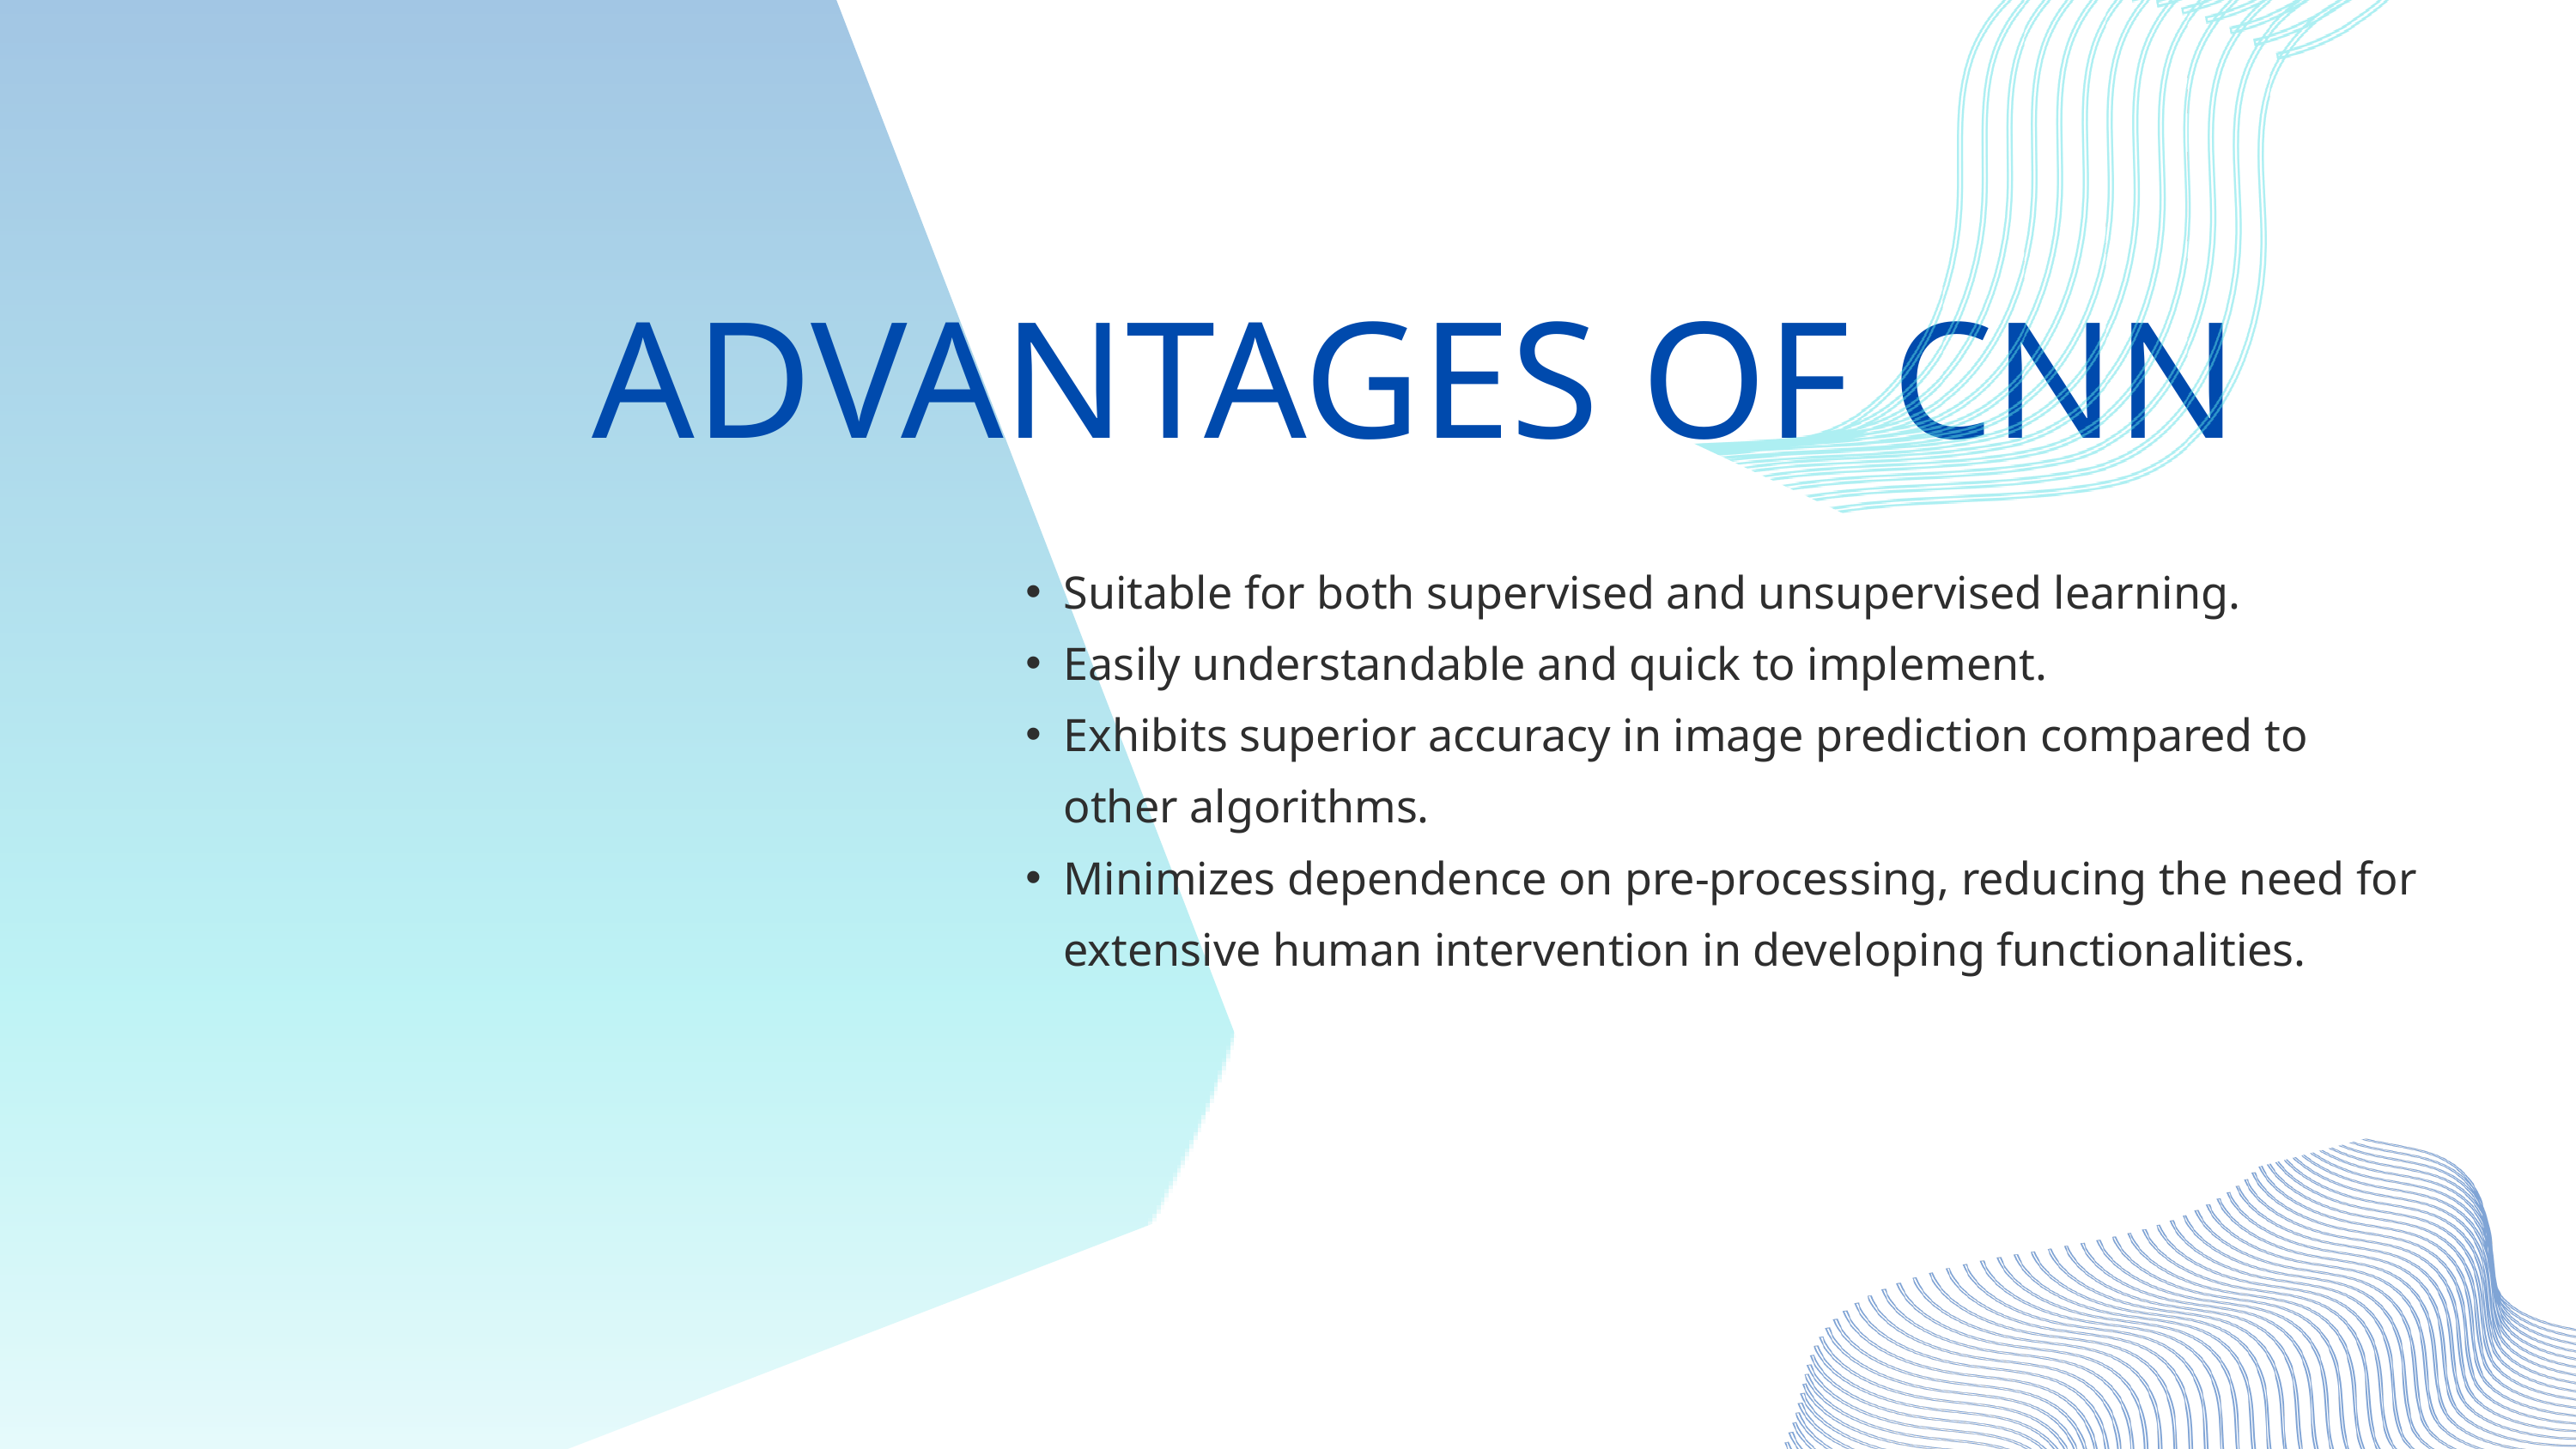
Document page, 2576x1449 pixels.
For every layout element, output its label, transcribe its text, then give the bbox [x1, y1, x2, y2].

text_box Suitable for both supervised and unsupervised learning. Easily understandable and quick to implement. Exhibits superior accuracy in image prediction compared to other algorithms. Minimizes dependence on pre-processing, reducing the need for extensive human intervention in developing functionalities. [987, 546, 2432, 976]
text_box [1525, 1083, 2576, 1449]
text_box [0, 0, 1288, 1449]
text_box [1126, 0, 2576, 857]
text_box ADVANTAGES OF CNN [592, 309, 1751, 471]
